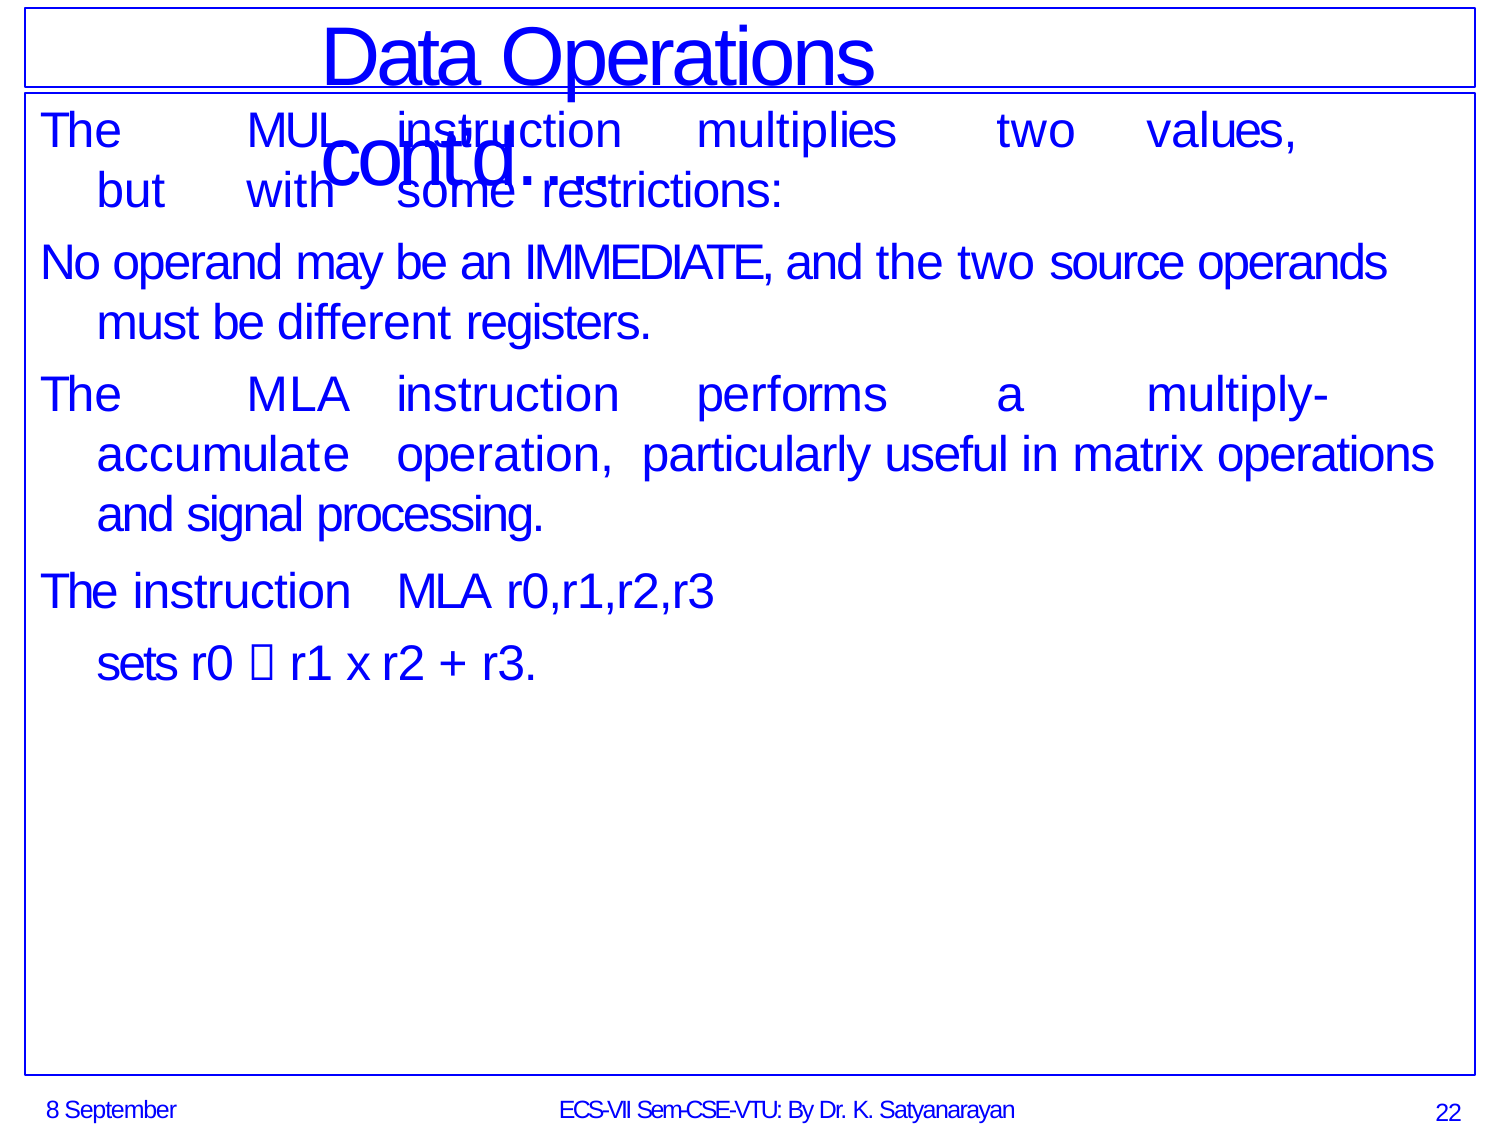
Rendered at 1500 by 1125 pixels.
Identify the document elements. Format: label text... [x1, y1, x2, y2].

title Data Operations cont’d…. [318, 0, 1181, 203]
text_box [24, 7, 318, 88]
slide_number 22 [1431, 1097, 1466, 1125]
footer 8 September 2014 [43, 1097, 235, 1125]
slide_number ECS-VII Sem-CSE-VTU: By Dr. K. Satyanarayan Reddy [556, 1097, 1081, 1125]
text_box The MUL instruction multiplies two values, but with some restrictions: No operand may be an IMMEDIATE, and the two source operands must be different registers. The MLA instruction performs a multiply-accumulate operation, particularly useful in matrix operations and signal processing. The instruction MLA r0,r1,r2,r3 sets r0  r1 x r2 + r3. [37, 95, 1462, 691]
text_box [1181, 7, 1475, 88]
